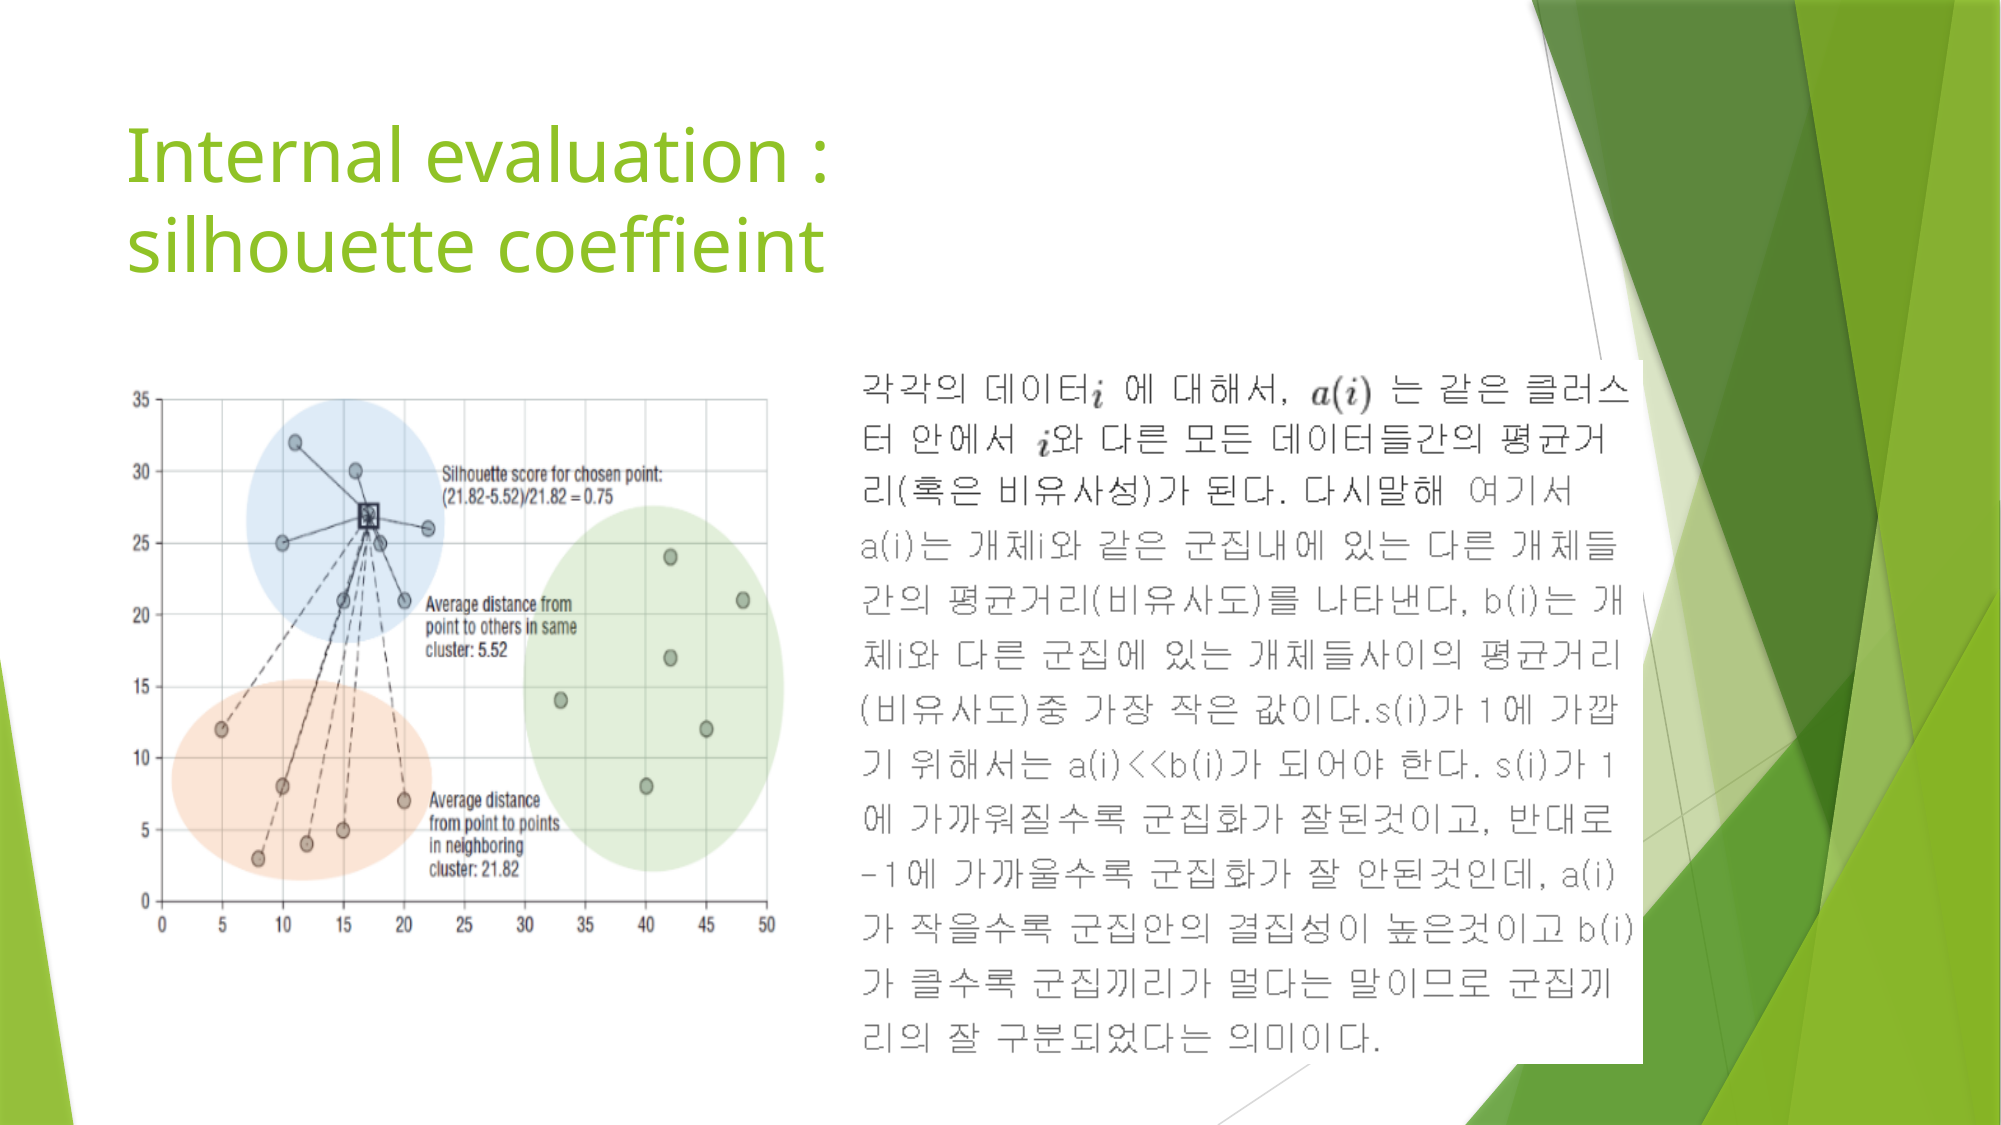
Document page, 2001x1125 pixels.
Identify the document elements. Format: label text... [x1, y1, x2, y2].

picture [848, 359, 1643, 1064]
title Internal evaluation : silhouette coeffieint [111, 99, 1522, 317]
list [110, 359, 792, 967]
